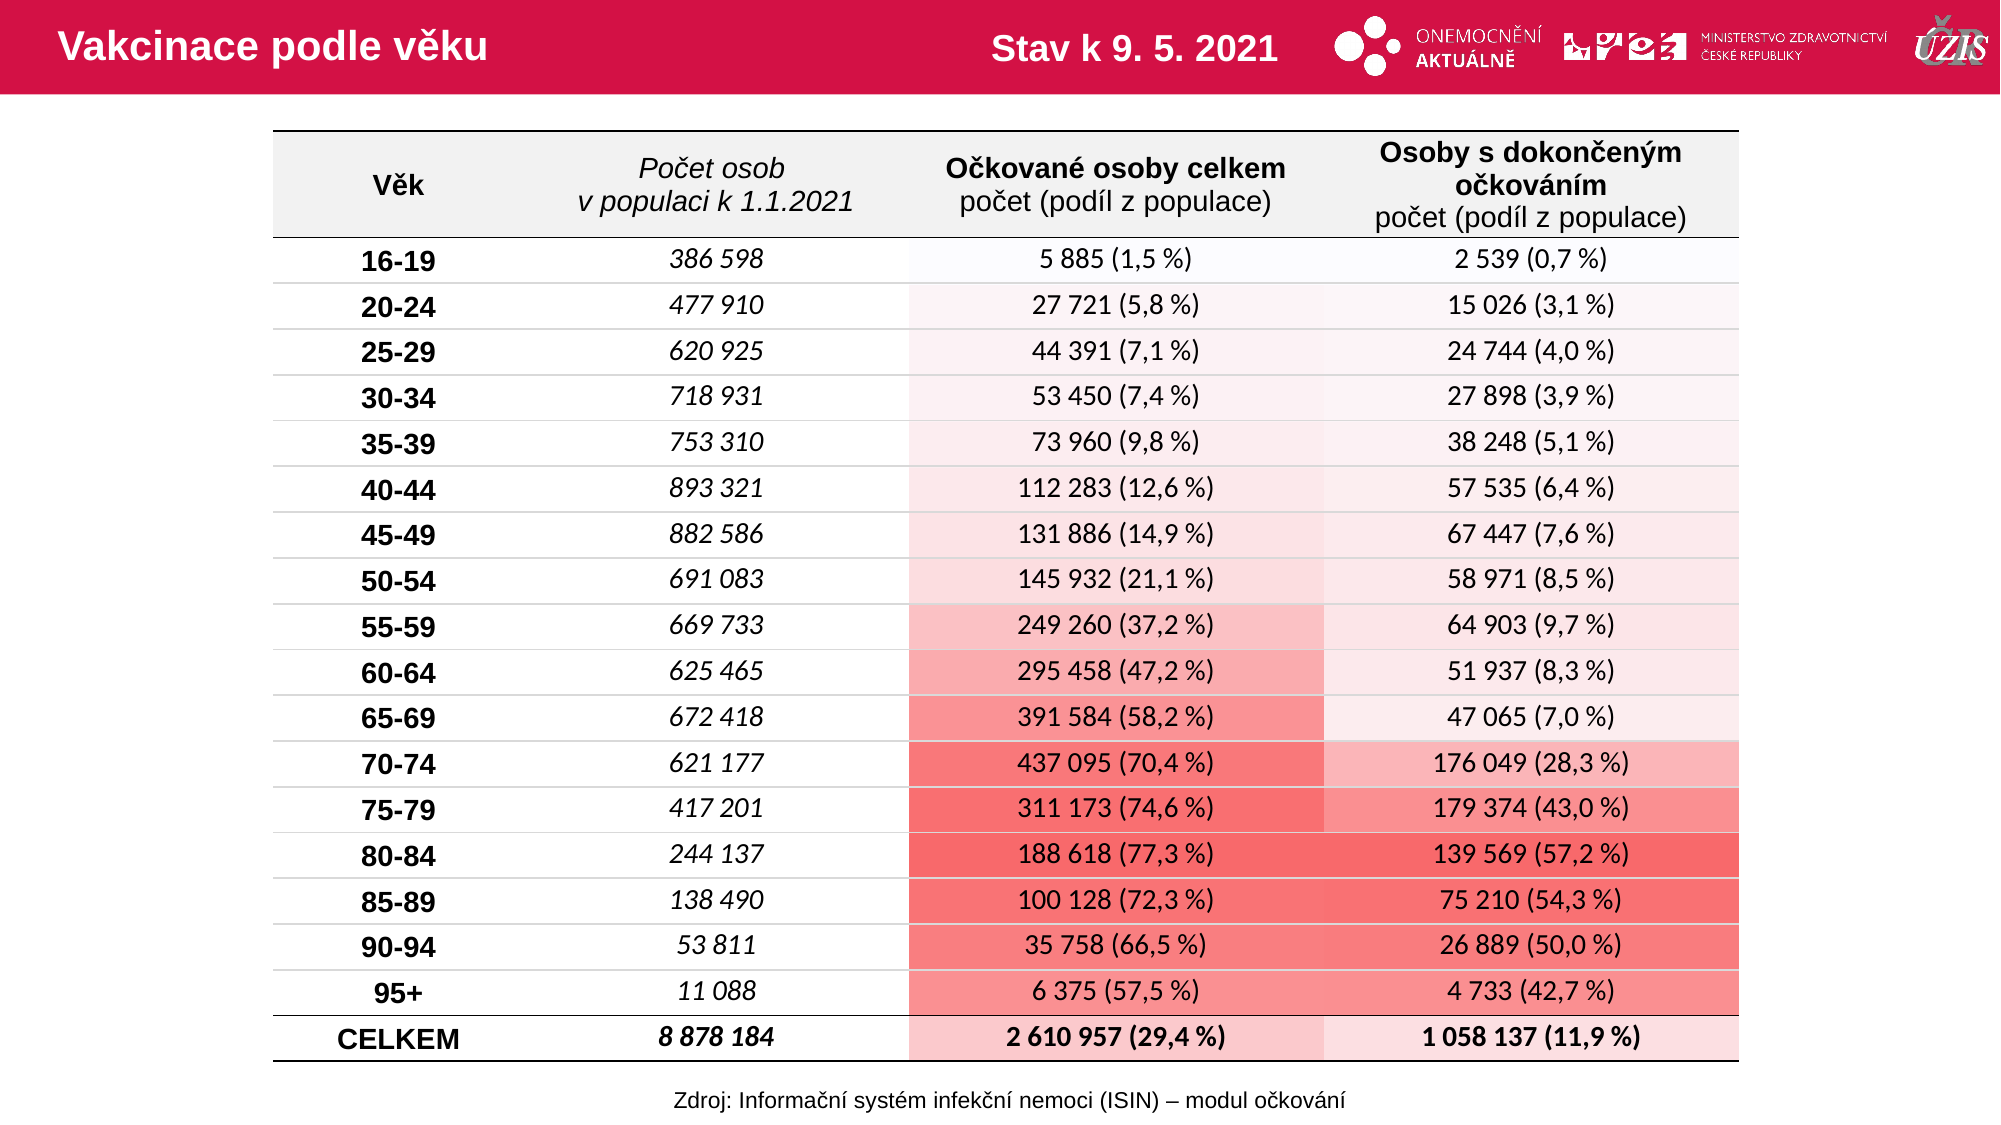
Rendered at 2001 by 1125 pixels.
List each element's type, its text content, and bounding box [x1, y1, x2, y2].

table_cell 45-49 [273, 513, 524, 557]
table_cell 5 885 (1,5 %) [908, 238, 1324, 282]
table_cell 16-19 [273, 238, 524, 282]
picture [1915, 15, 1989, 66]
table_cell 145 932 (21,1 %) [908, 559, 1324, 603]
table_cell 38 248 (5,1 %) [1324, 421, 1739, 465]
table_cell 386 598 [524, 238, 908, 282]
table_cell 20-24 [273, 284, 524, 328]
table_cell CELKEM [273, 1016, 524, 1060]
table_cell 55-59 [273, 605, 524, 649]
table_cell 40-44 [273, 467, 524, 511]
table_cell 477 910 [524, 284, 908, 328]
table_cell 893 321 [524, 467, 908, 511]
table_cell 2 539 (0,7 %) [1324, 238, 1739, 282]
table_cell 188 618 (77,3 %) [908, 833, 1324, 877]
table_cell 625 465 [524, 650, 908, 694]
text_box Zdroj: Informační systém infekční nemoci (ISIN) – modul očkování [658, 1078, 1362, 1121]
table_cell 85-89 [273, 879, 524, 923]
table_header Počet osob v populaci k 1.1.2021 [524, 132, 908, 237]
table_cell 391 584 (58,2 %) [908, 696, 1324, 740]
table_cell 25-29 [273, 330, 524, 374]
table_cell 112 283 (12,6 %) [908, 467, 1324, 511]
table_cell 11 088 [524, 971, 908, 1015]
table_cell 35 758 (66,5 %) [908, 925, 1324, 969]
table_cell 90-94 [273, 925, 524, 969]
table_cell 27 721 (5,8 %) [908, 284, 1324, 328]
title Vakcinace podle věku [42, 0, 1262, 95]
table_cell 27 898 (3,9 %) [1324, 376, 1739, 420]
table_header Očkované osoby celkem počet (podíl z populace) [908, 132, 1324, 237]
table_cell 64 903 (9,7 %) [1324, 605, 1739, 649]
table_cell 131 886 (14,9 %) [908, 513, 1324, 557]
table_cell 26 889 (50,0 %) [1324, 925, 1739, 969]
table_cell 718 931 [524, 376, 908, 420]
table_cell 100 128 (72,3 %) [908, 879, 1324, 923]
table_cell 58 971 (8,5 %) [1324, 559, 1739, 603]
table_cell 73 960 (9,8 %) [908, 421, 1324, 465]
text_box Stav k 9. 5. 2021 [976, 16, 1421, 77]
table_header Osoby s dokončeným očkováním počet (podíl z populace) [1324, 132, 1739, 237]
table_cell 882 586 [524, 513, 908, 557]
table_cell 621 177 [524, 742, 908, 786]
table_cell 6 375 (57,5 %) [908, 971, 1324, 1015]
table_cell 75 210 (54,3 %) [1324, 879, 1739, 923]
table_cell 620 925 [524, 330, 908, 374]
table_cell 67 447 (7,6 %) [1324, 513, 1739, 557]
table_cell 60-64 [273, 650, 524, 694]
table_cell 437 095 (70,4 %) [908, 742, 1324, 786]
table_cell 4 733 (42,7 %) [1324, 971, 1739, 1015]
table_cell 65-69 [273, 696, 524, 740]
table_cell 75-79 [273, 788, 524, 832]
table_cell 295 458 (47,2 %) [908, 650, 1324, 694]
table_cell 311 173 (74,6 %) [908, 788, 1324, 832]
table_cell 47 065 (7,0 %) [1324, 696, 1739, 740]
table_cell 35-39 [273, 421, 524, 465]
table_cell 8 878 184 [524, 1016, 908, 1060]
table_cell 95+ [273, 971, 524, 1015]
table_cell 244 137 [524, 833, 908, 877]
table_cell 51 937 (8,3 %) [1324, 650, 1739, 694]
table_cell 179 374 (43,0 %) [1324, 788, 1739, 832]
table_header Věk [273, 132, 524, 237]
table_cell 691 083 [524, 559, 908, 603]
table_cell 24 744 (4,0 %) [1324, 330, 1739, 374]
table_cell 50-54 [273, 559, 524, 603]
table_cell 30-34 [273, 376, 524, 420]
table_cell 417 201 [524, 788, 908, 832]
table_cell 53 450 (7,4 %) [908, 376, 1324, 420]
table_cell 44 391 (7,1 %) [908, 330, 1324, 374]
table_cell 138 490 [524, 879, 908, 923]
table_cell 2 610 957 (29,4 %) [908, 1016, 1324, 1060]
picture [1421, 16, 1542, 76]
table_cell 80-84 [273, 833, 524, 877]
table_cell 669 733 [524, 605, 908, 649]
picture [1563, 31, 1888, 60]
table_cell 1 058 137 (11,9 %) [1324, 1016, 1739, 1060]
table_cell 753 310 [524, 421, 908, 465]
table_cell 70-74 [273, 742, 524, 786]
table_cell 249 260 (37,2 %) [908, 605, 1324, 649]
table_cell 672 418 [524, 696, 908, 740]
table_cell 139 569 (57,2 %) [1324, 833, 1739, 877]
table_cell 15 026 (3,1 %) [1324, 284, 1739, 328]
table_cell 53 811 [524, 925, 908, 969]
table_cell 57 535 (6,4 %) [1324, 467, 1739, 511]
table_cell 176 049 (28,3 %) [1324, 742, 1739, 786]
